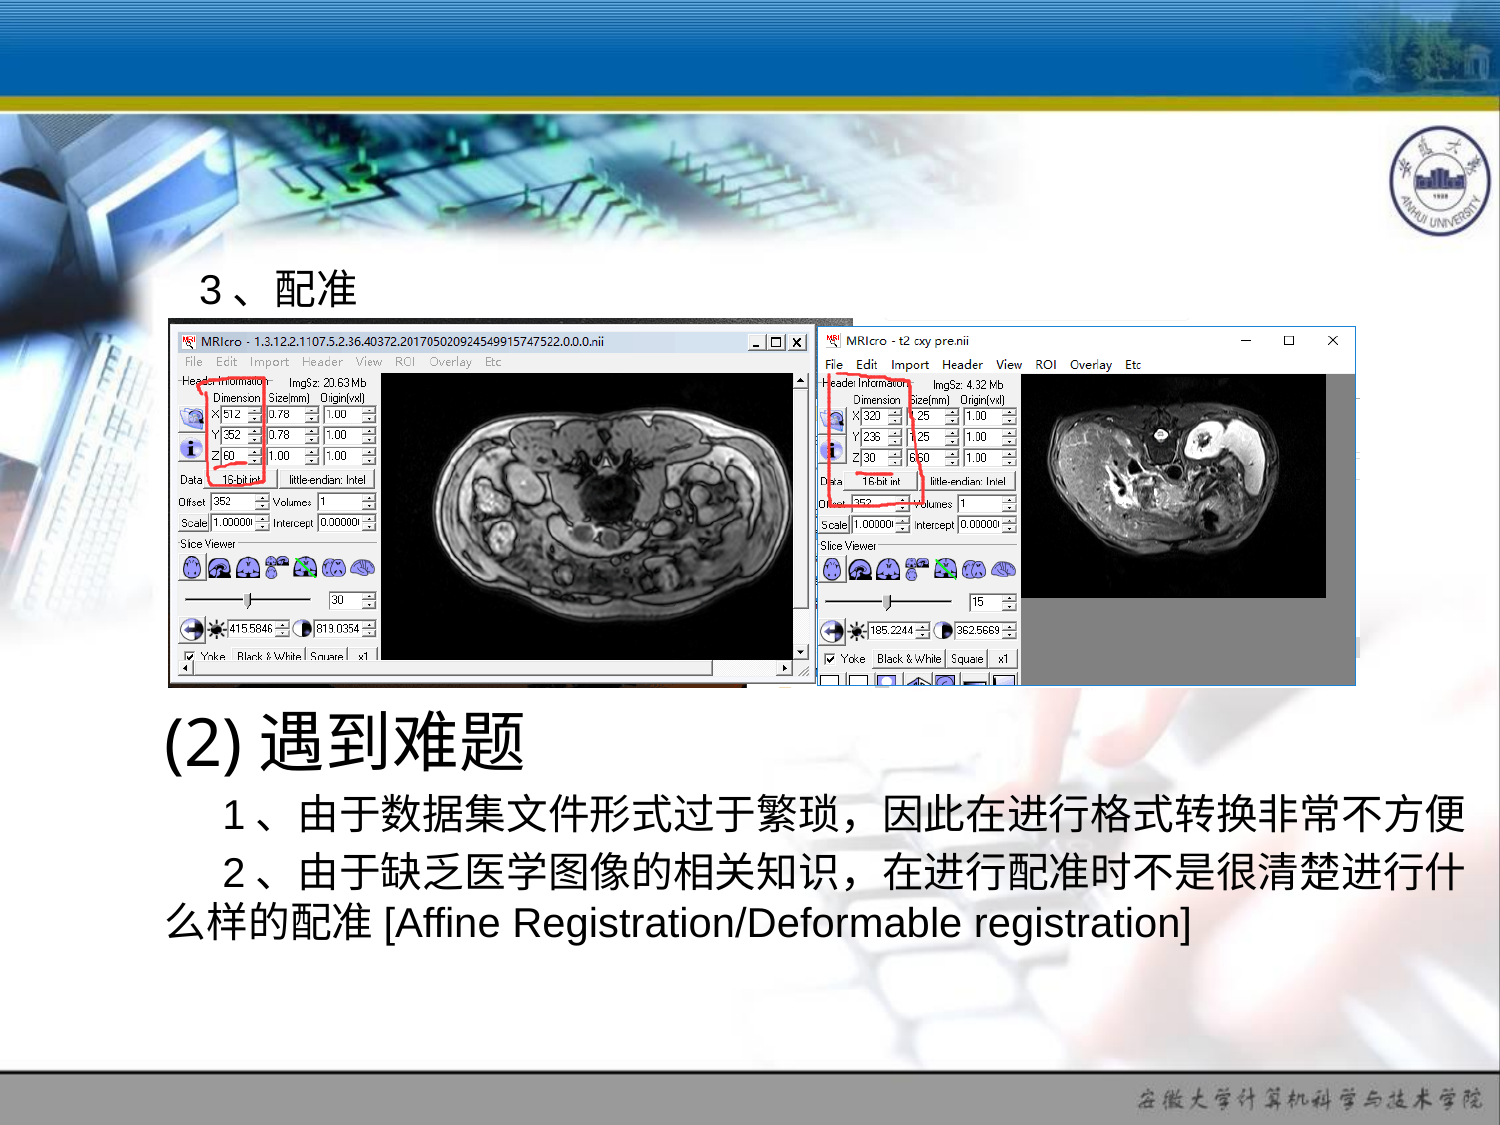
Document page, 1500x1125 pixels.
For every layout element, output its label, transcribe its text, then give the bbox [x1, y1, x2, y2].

list 3、配准 (2)遇到难题 1、由于数据集文件形式过于繁琐，因此在进行格式转换非常不方便 2、由于缺乏医学图像的相关知识，在进行配准时不是很清楚进行什 么样的配准[Affine Registration/Deformable registration] [149, 255, 1500, 999]
picture [0, 0, 1500, 1125]
picture [168, 318, 1360, 688]
